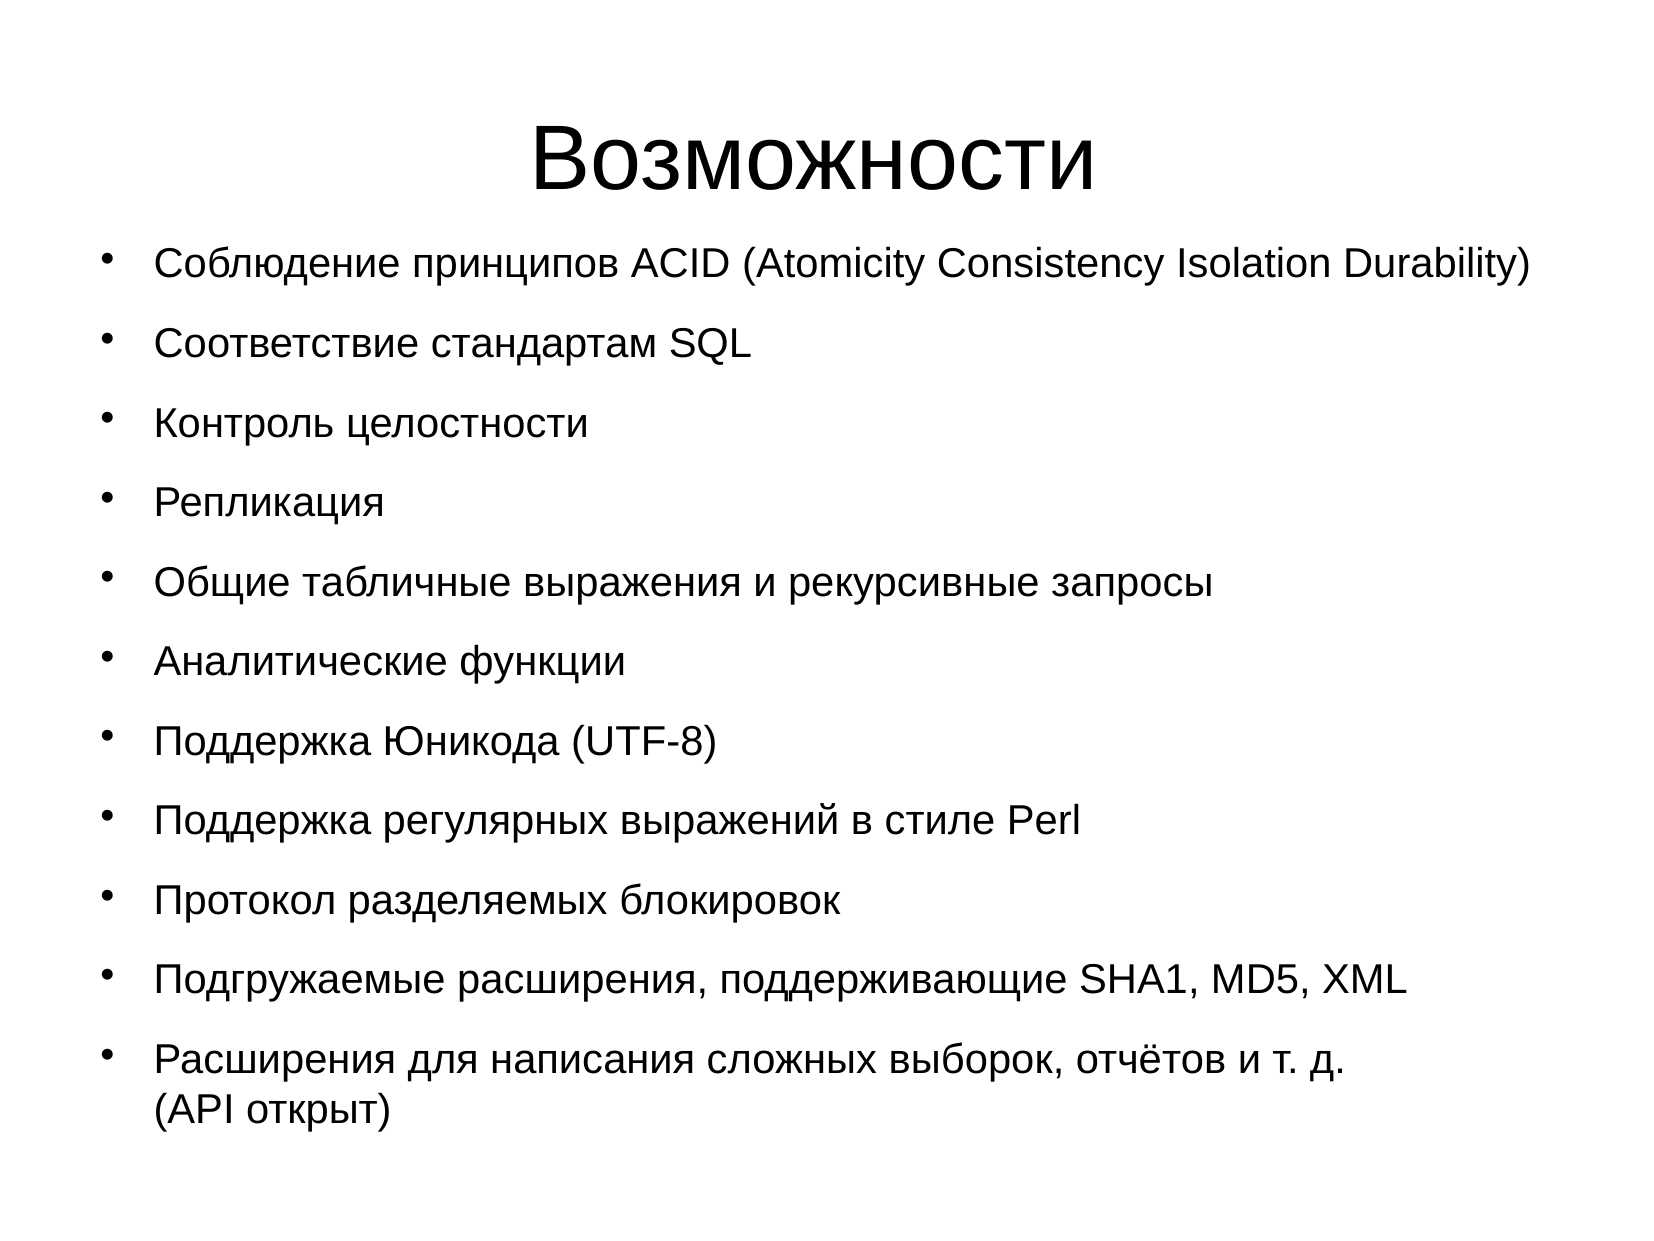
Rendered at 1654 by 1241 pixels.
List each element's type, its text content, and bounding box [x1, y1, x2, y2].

text_box Соблюдение принципов ACID (Atomicity Consistency Isolation Durability) Соответствие стандартам SQL Контроль целостности Репликация Общие табличные выражения и рекурсивные запросы Аналитические функции Поддержка Юникода (UTF-8) Поддержка регулярных выражений в стиле Perl Протокол разделяемых блокировок Подгружаемые расширения, поддерживающие SHA1, MD5, XML Расширения для написания сложных выборок, отчётов и т. д. (API открыт) [82, 236, 1538, 956]
text_box Возможности [82, 49, 1571, 257]
